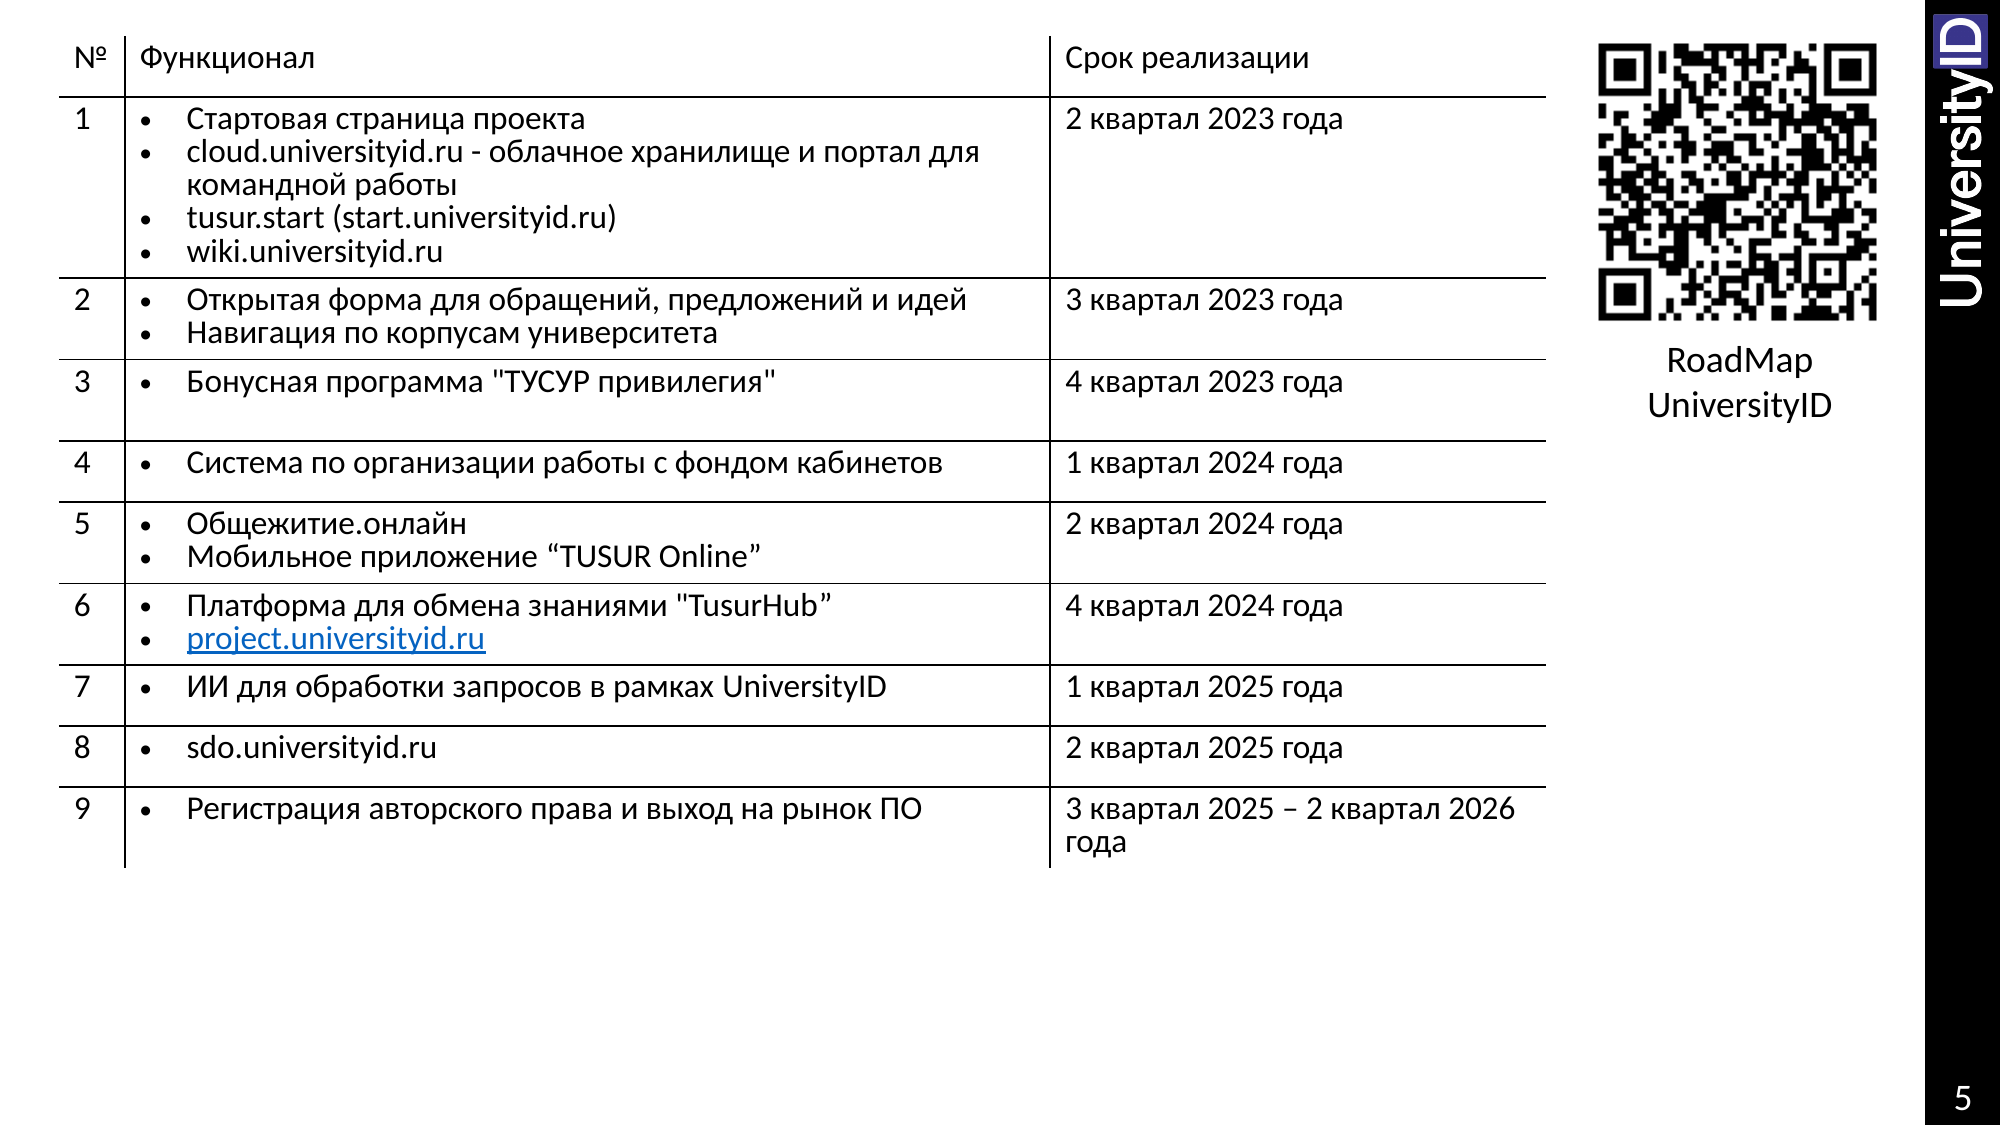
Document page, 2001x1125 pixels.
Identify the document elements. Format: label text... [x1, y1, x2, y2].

table_cell 8 [59, 727, 124, 786]
table_header № [59, 36, 124, 96]
table_cell 2 квартал 2023 года [1051, 98, 1546, 277]
table_cell 3 квартал 2025 – 2 квартал 2026 года [1051, 788, 1546, 868]
table_cell 3 квартал 2023 года [1051, 279, 1546, 359]
table_cell 1 [59, 98, 124, 277]
table_cell Система по организации работы с фондом кабинетов [126, 442, 1049, 501]
table_cell 3 [59, 360, 124, 440]
table_cell Открытая форма для обращений, предложений и идей Навигация по корпусам университета [126, 279, 1049, 359]
table_cell Общежитие.онлайн Мобильное приложение “TUSUR Online” [126, 503, 1049, 583]
table_cell Платформа для обмена знаниями "TusurHub” project.universityid.ru [126, 584, 1049, 664]
table_cell 4 квартал 2023 года [1051, 360, 1546, 440]
table_cell 1 квартал 2025 года [1051, 666, 1546, 725]
table_cell 4 [59, 442, 124, 501]
table_cell 2 [59, 279, 124, 359]
table_cell 2 квартал 2024 года [1051, 503, 1546, 583]
table_cell 7 [59, 666, 124, 725]
table_cell 6 [59, 584, 124, 664]
table_header Функционал [126, 36, 1049, 96]
picture [1569, 14, 1907, 351]
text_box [1926, 0, 2000, 1125]
table_cell 1 квартал 2024 года [1051, 442, 1546, 501]
table_cell Регистрация авторского права и выход на рынок ПО [126, 788, 1049, 868]
table_header Срок реализации [1051, 36, 1546, 96]
table_cell Стартовая страница проекта cloud.universityid.ru - облачное хранилище и портал для командной работы tusur.start (start.universityid.ru) wiki.universityid.ru [126, 98, 1049, 277]
table_cell 4 квартал 2024 года [1051, 584, 1546, 664]
table_cell ИИ для обработки запросов в рамках UniversityID [126, 666, 1049, 725]
table_cell 9 [59, 788, 124, 868]
table_cell 5 [59, 503, 124, 583]
table_cell 2 квартал 2025 года [1051, 727, 1546, 786]
text_box RoadMap UniversityID [1599, 351, 1880, 433]
table_cell Бонусная программа "ТУСУР привилегия" [126, 360, 1049, 440]
table_cell sdo.universityid.ru [126, 727, 1049, 786]
